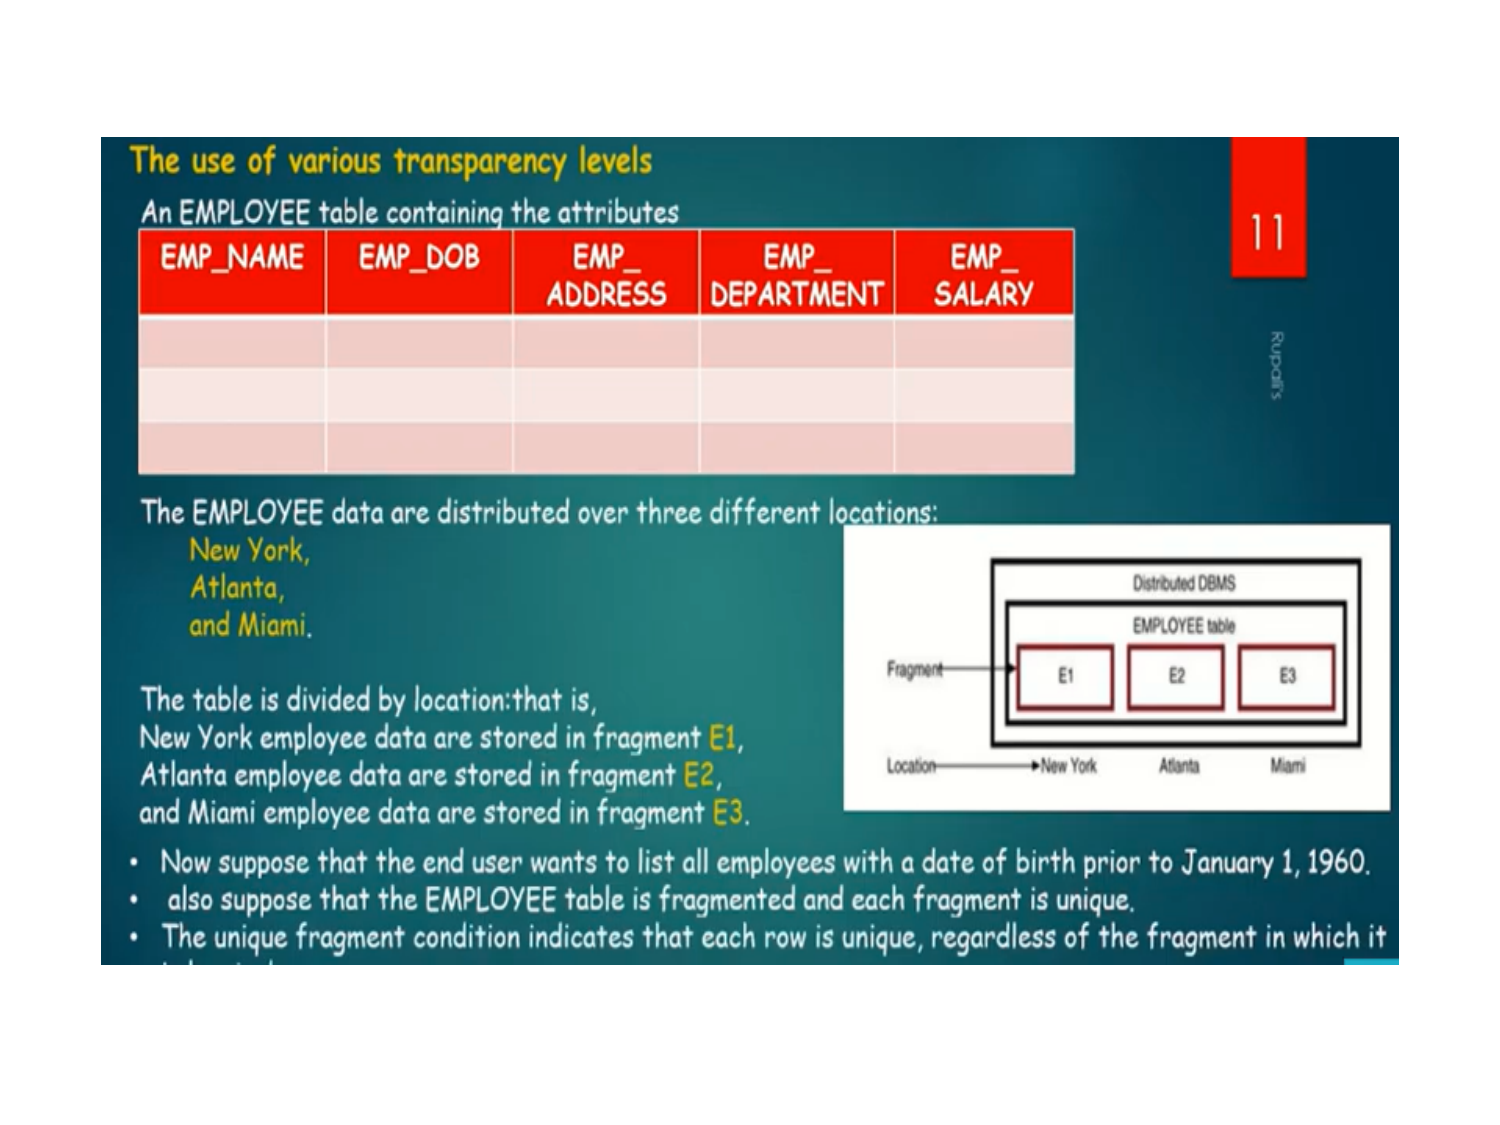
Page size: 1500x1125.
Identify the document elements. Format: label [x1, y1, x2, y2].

list [101, 137, 1399, 966]
